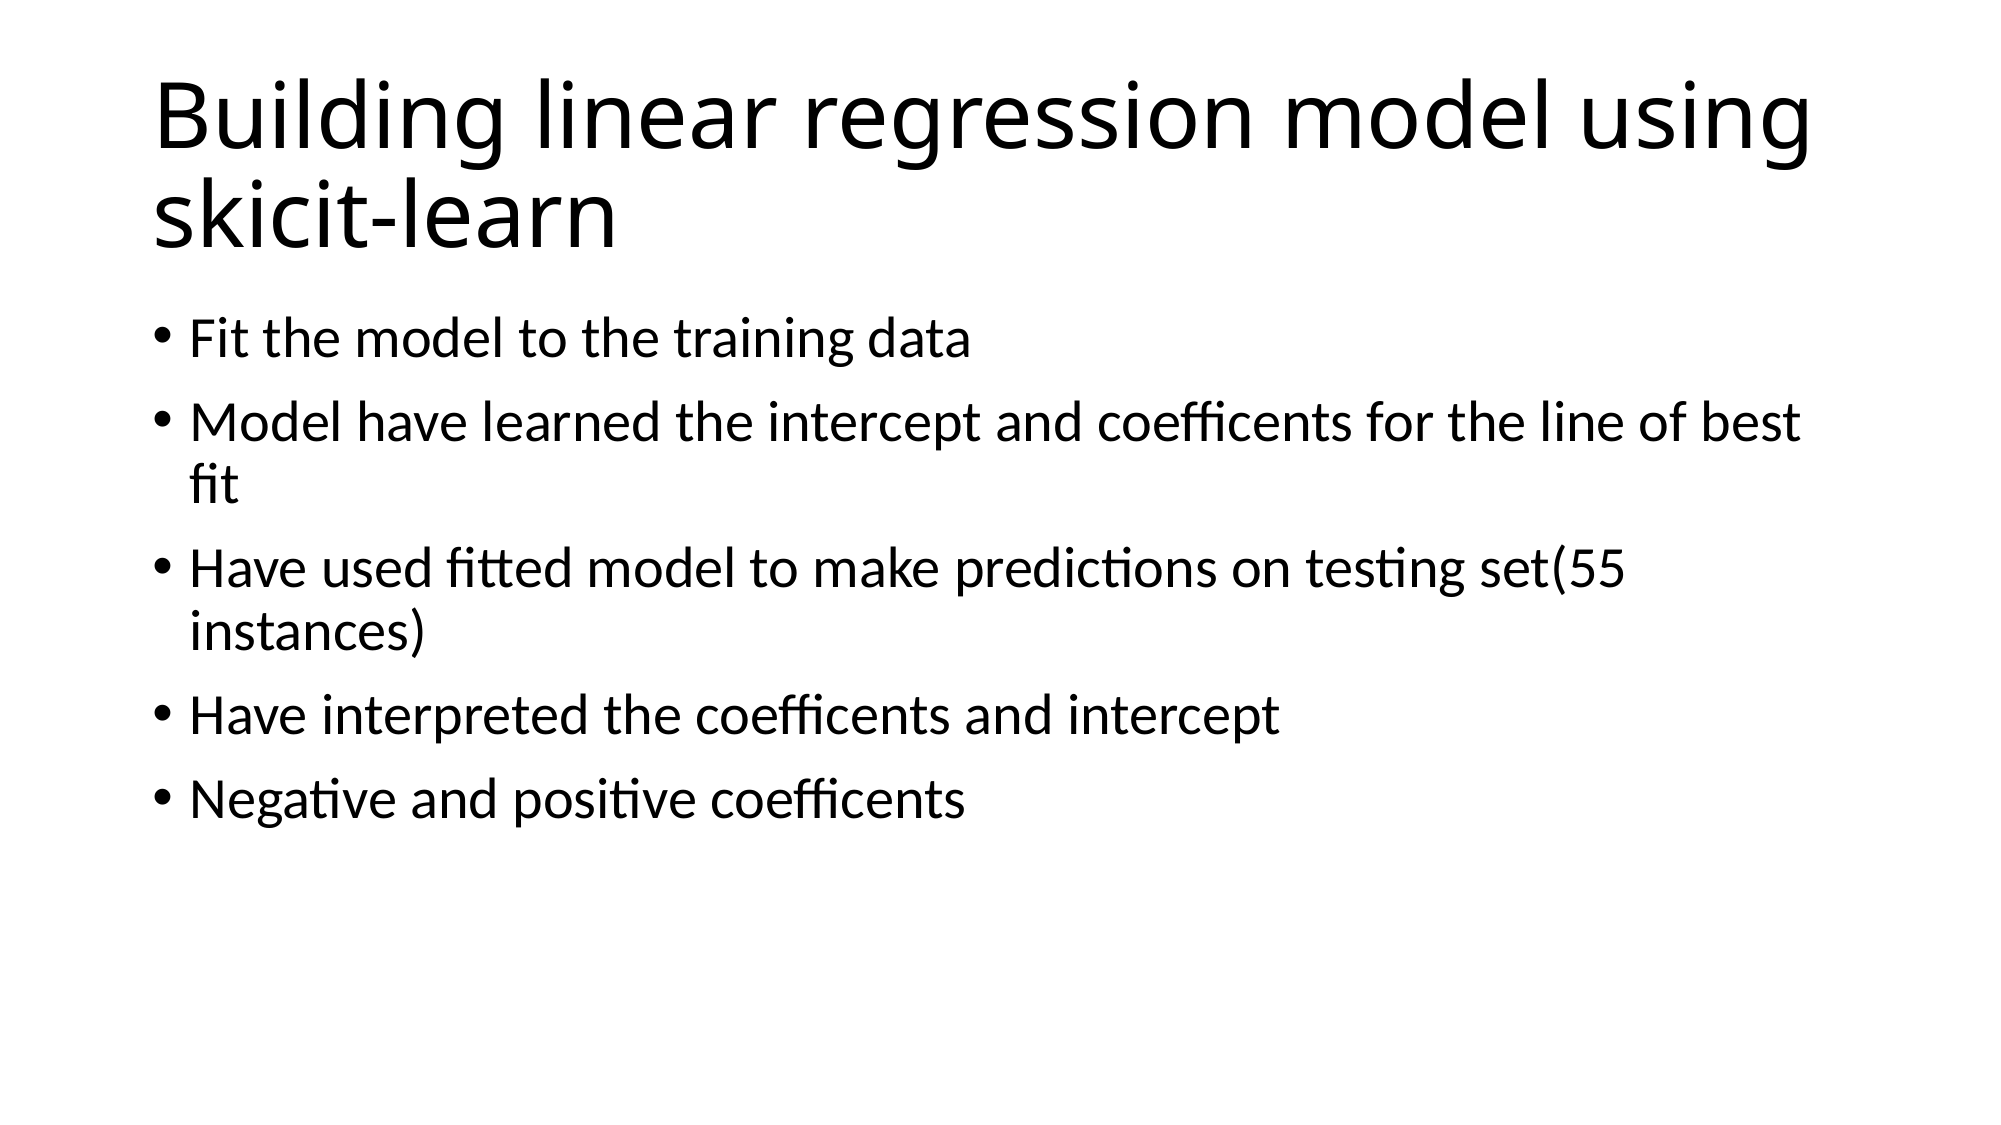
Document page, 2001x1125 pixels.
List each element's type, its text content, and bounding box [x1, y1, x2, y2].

title Building linear regression model using skicit-learn [137, 59, 1863, 278]
list Fit the model to the training data Model have learned the intercept and coefficents for the line of best fit Have used fitted model to make predictions on testing set(55 instances) Have interpreted the coefficents and intercept Negative and positive coefficents [137, 299, 1863, 1014]
